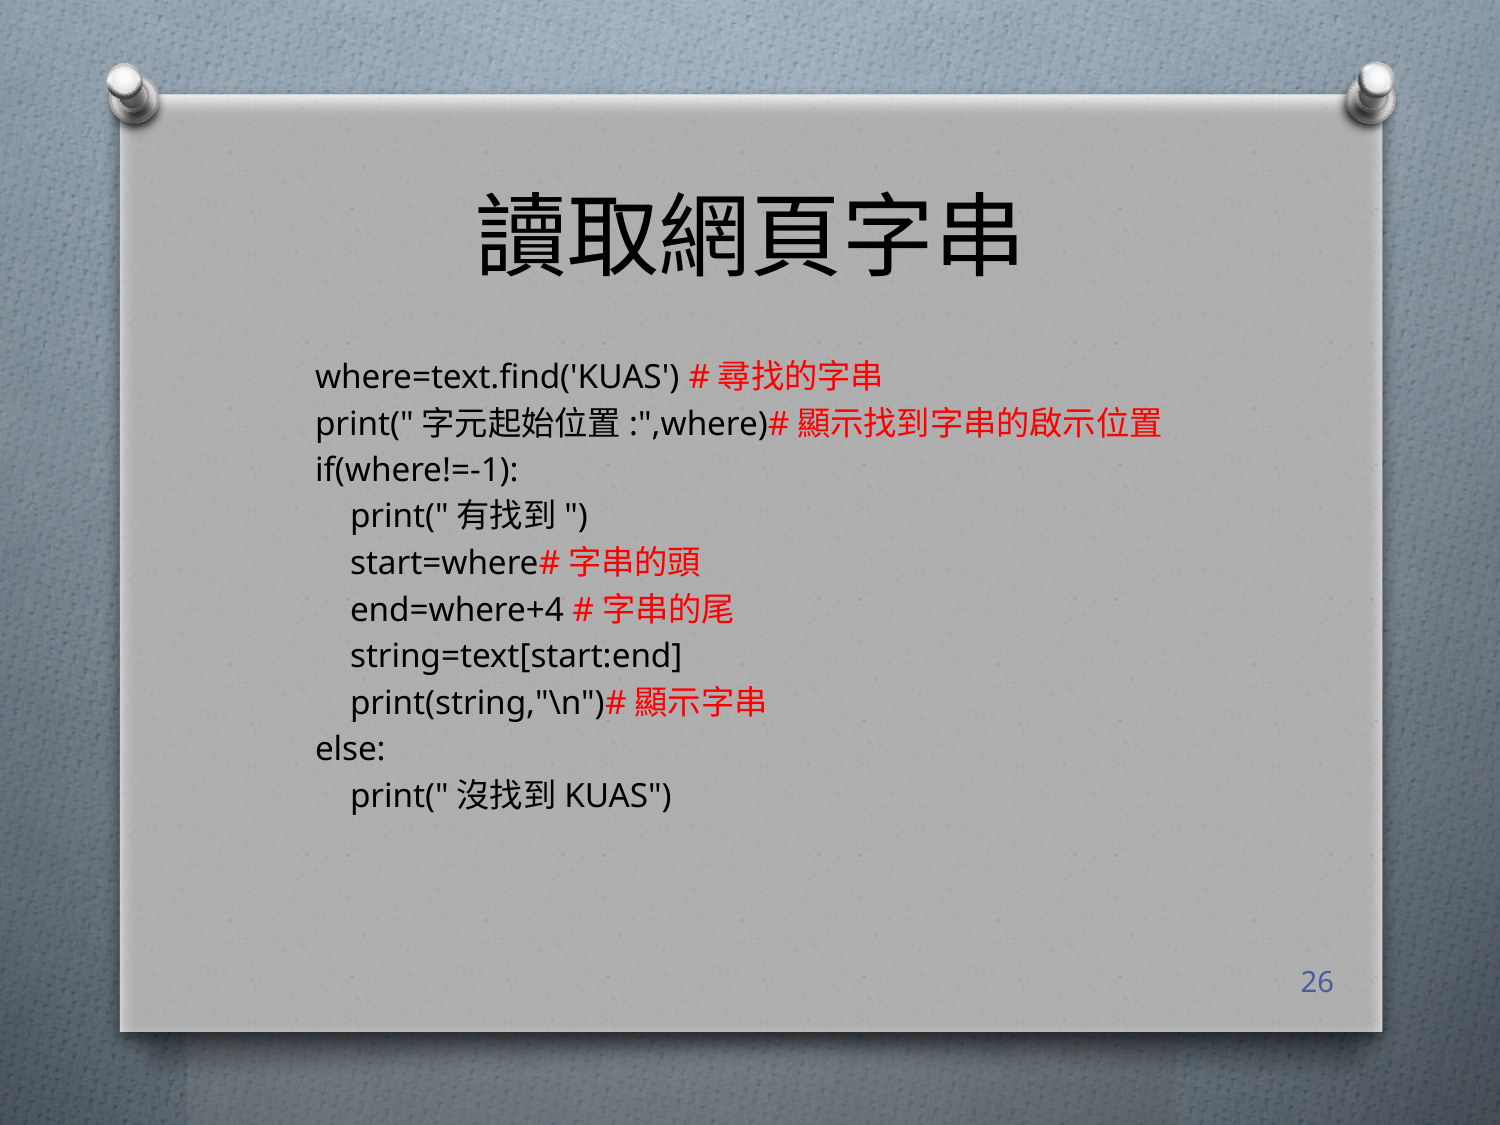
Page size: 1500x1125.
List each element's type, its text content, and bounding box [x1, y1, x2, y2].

list where=text.find('KUAS') #尋找的字串 print("字元起始位置:",where)#顯示找到字串的啟示位置 if(where!=-1): print("有找到") start=where#字串的頭 end=where+4 #字串的尾 string=text[start:end] print(string,"\n")#顯示字串 else: print("沒找到KUAS") [240, 347, 1257, 1106]
picture [1317, 35, 1439, 156]
picture [75, 29, 198, 153]
title 讀取網頁字串 [179, 134, 1323, 332]
slide_number 26 [1258, 952, 1350, 1013]
